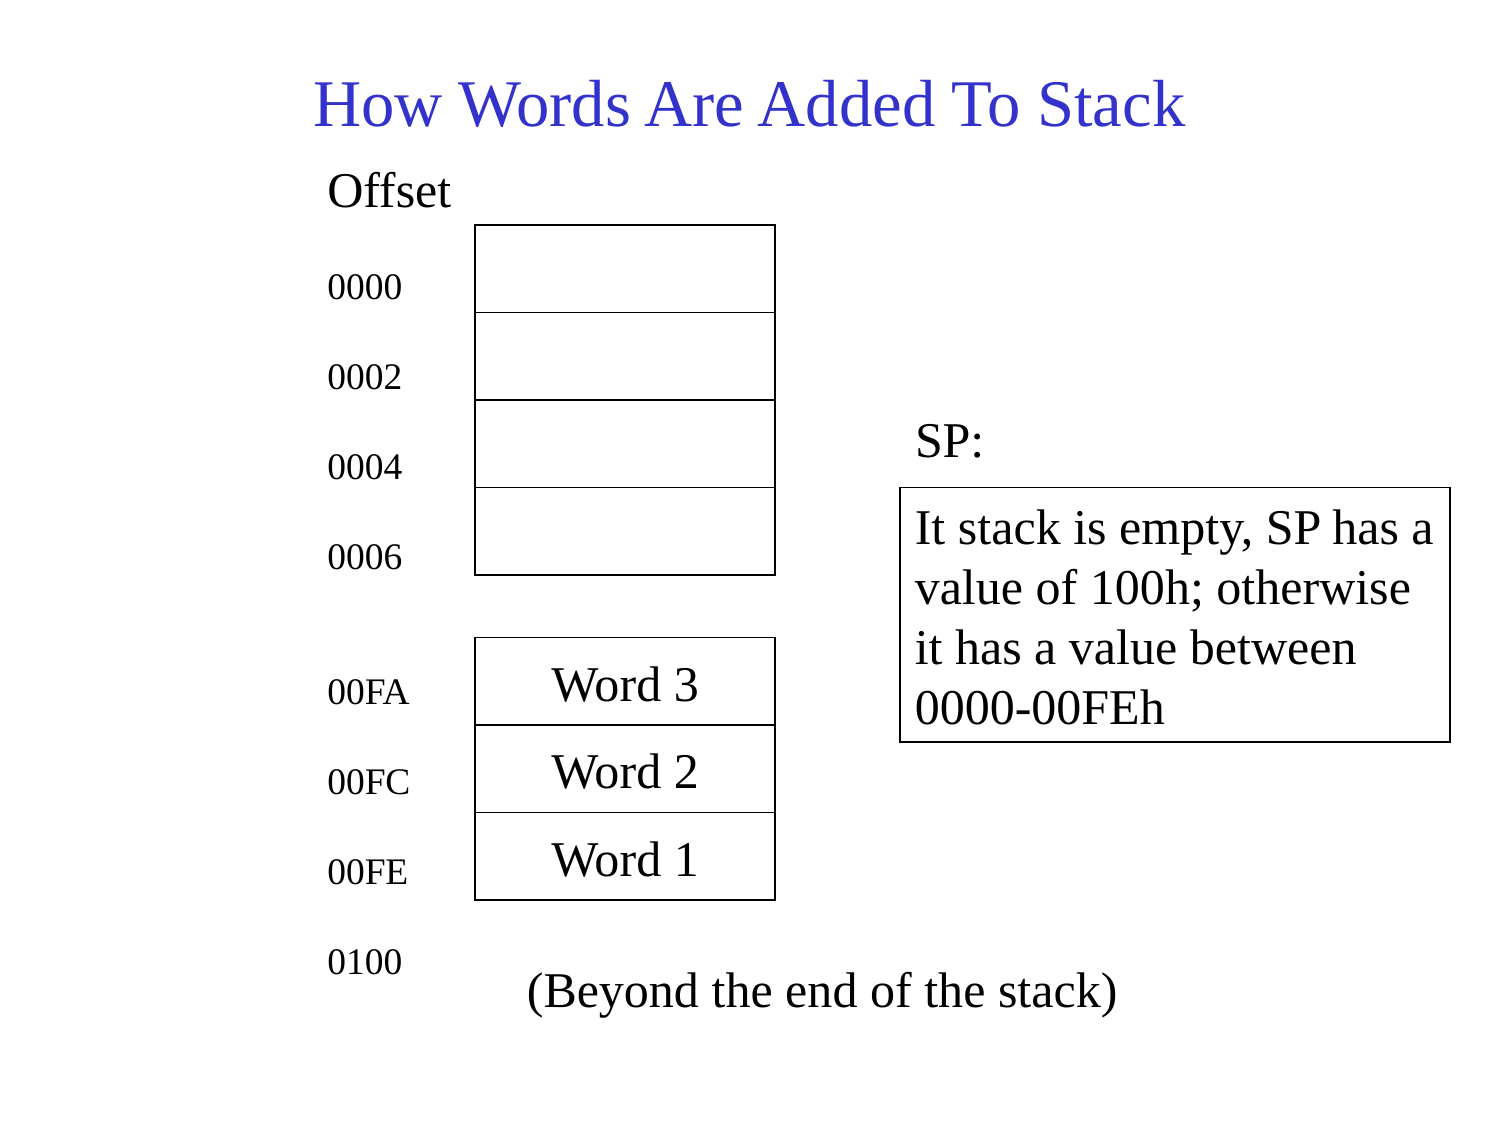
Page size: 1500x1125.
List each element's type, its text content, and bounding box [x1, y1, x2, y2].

text_box [474, 399, 775, 487]
text_box Word 1 [474, 812, 775, 900]
text_box (Beyond the end of the stack) [512, 949, 1133, 1025]
text_box [474, 312, 775, 399]
text_box It stack is empty, SP has a value of 100h; otherwise it has a value between 0000-00FEh [900, 487, 1450, 743]
text_box Word 3 [474, 637, 775, 724]
text_box [474, 487, 775, 575]
text_box SP: [900, 399, 1000, 475]
title How Words Are Added To Stack [112, 75, 1388, 125]
text_box [474, 224, 775, 312]
text_box Offset 0000 0002 0004 0006 00FA 00FC 00FE 0100 [312, 149, 468, 1095]
text_box Word 2 [474, 724, 775, 812]
